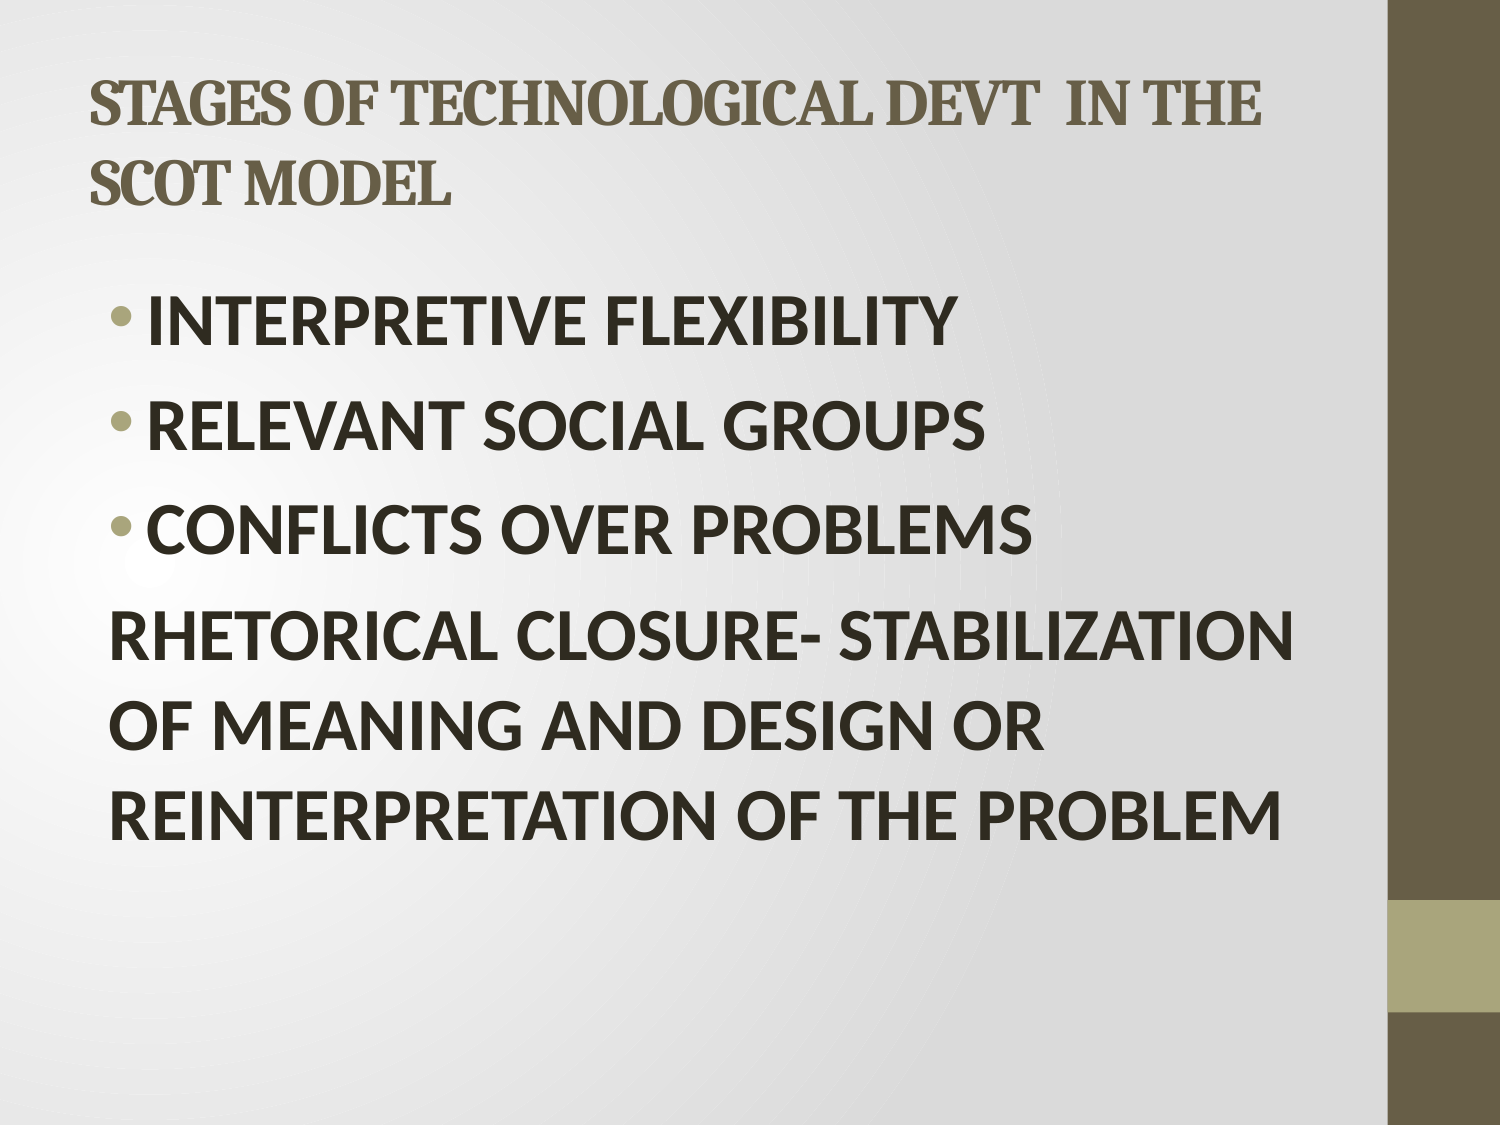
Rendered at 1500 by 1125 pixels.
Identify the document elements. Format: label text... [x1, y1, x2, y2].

title STAGES OF TECHNOLOGICAL DEVT IN THE SCOT MODEL [75, 45, 1325, 233]
list INTERPRETIVE FLEXIBILITY RELEVANT SOCIAL GROUPS CONFLICTS OVER PROBLEMS RHETORICAL CLOSURE- STABILIZATION OF MEANING AND DESIGN OR REINTERPRETATION OF THE PROBLEM [75, 262, 1325, 1050]
